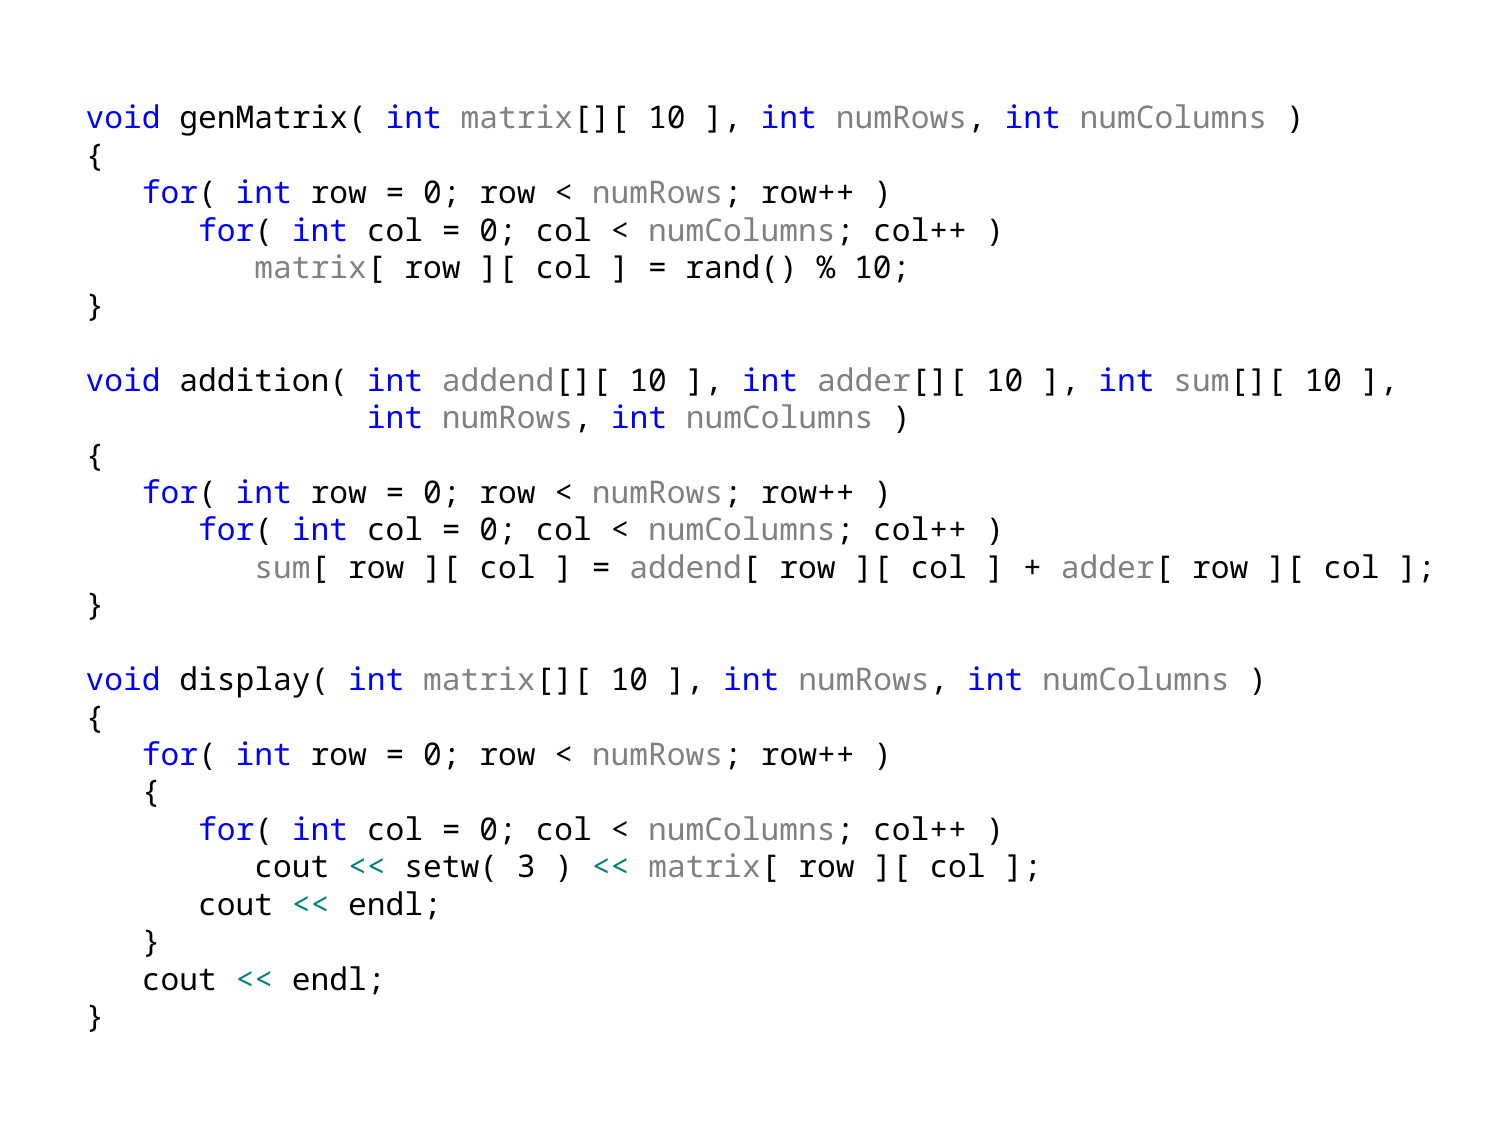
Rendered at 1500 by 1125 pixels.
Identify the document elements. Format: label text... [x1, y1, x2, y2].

list void genMatrix( int matrix[][ 10 ], int numRows, int numColumns ) { for( int row = 0; row < numRows; row++ ) for( int col = 0; col < numColumns; col++ ) matrix[ row ][ col ] = rand() % 10; } void addition( int addend[][ 10 ], int adder[][ 10 ], int sum[][ 10 ], int numRows, int numColumns ) { for( int row = 0; row < numRows; row++ ) for( int col = 0; col < numColumns; col++ ) sum[ row ][ col ] = addend[ row ][ col ] + adder[ row ][ col ]; } void display( int matrix[][ 10 ], int numRows, int numColumns ) { for( int row = 0; row < numRows; row++ ) { for( int col = 0; col < numColumns; col++ ) cout << setw( 3 ) << matrix[ row ][ col ]; cout << endl; } cout << endl; } [70, 89, 1459, 1036]
